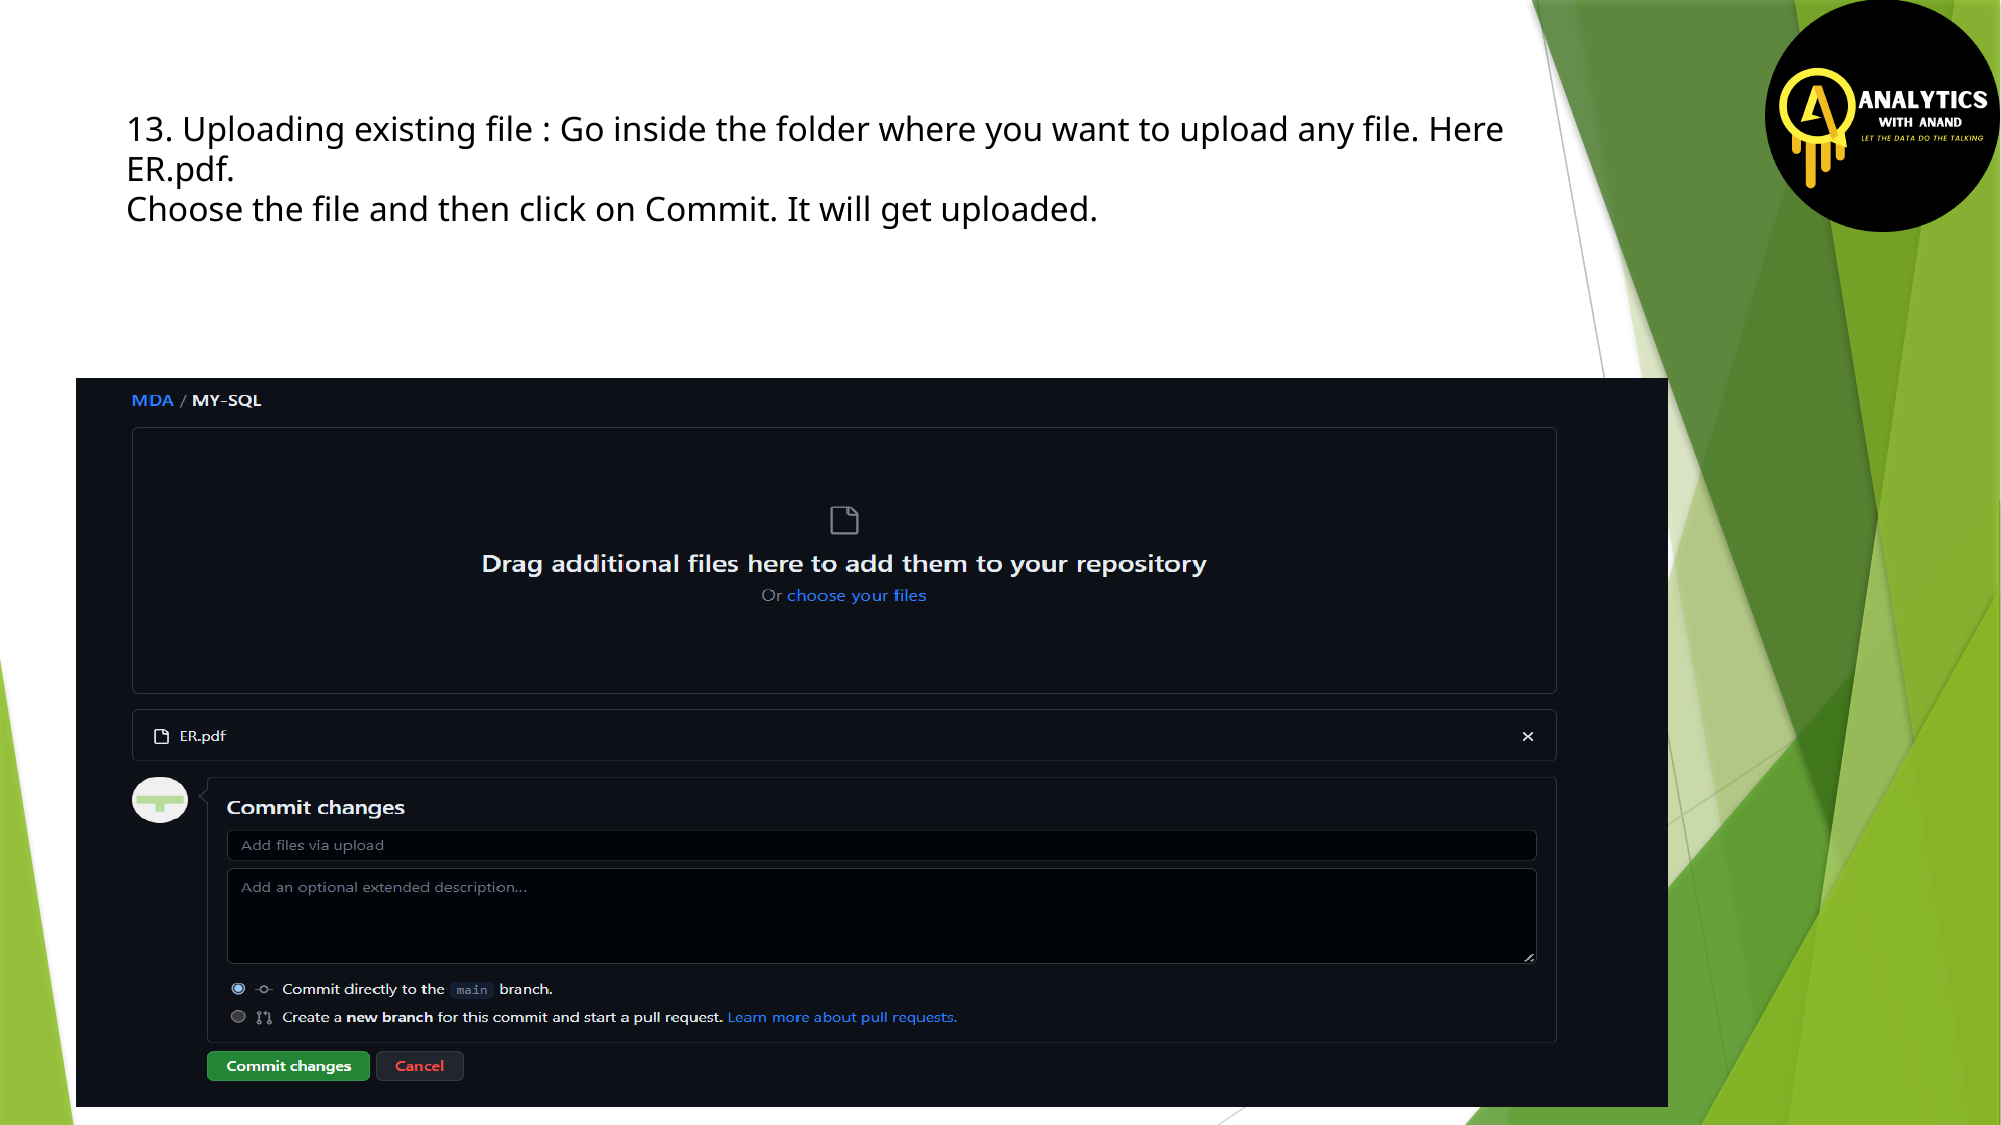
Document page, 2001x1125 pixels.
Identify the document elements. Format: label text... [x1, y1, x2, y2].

picture [1764, 0, 2000, 232]
picture [75, 378, 1669, 1108]
title 13. Uploading existing file : Go inside the folder where you want to upload any file. Here ER.pdf. Choose the file and then click on Commit. It will get uploaded. [111, 99, 1522, 317]
